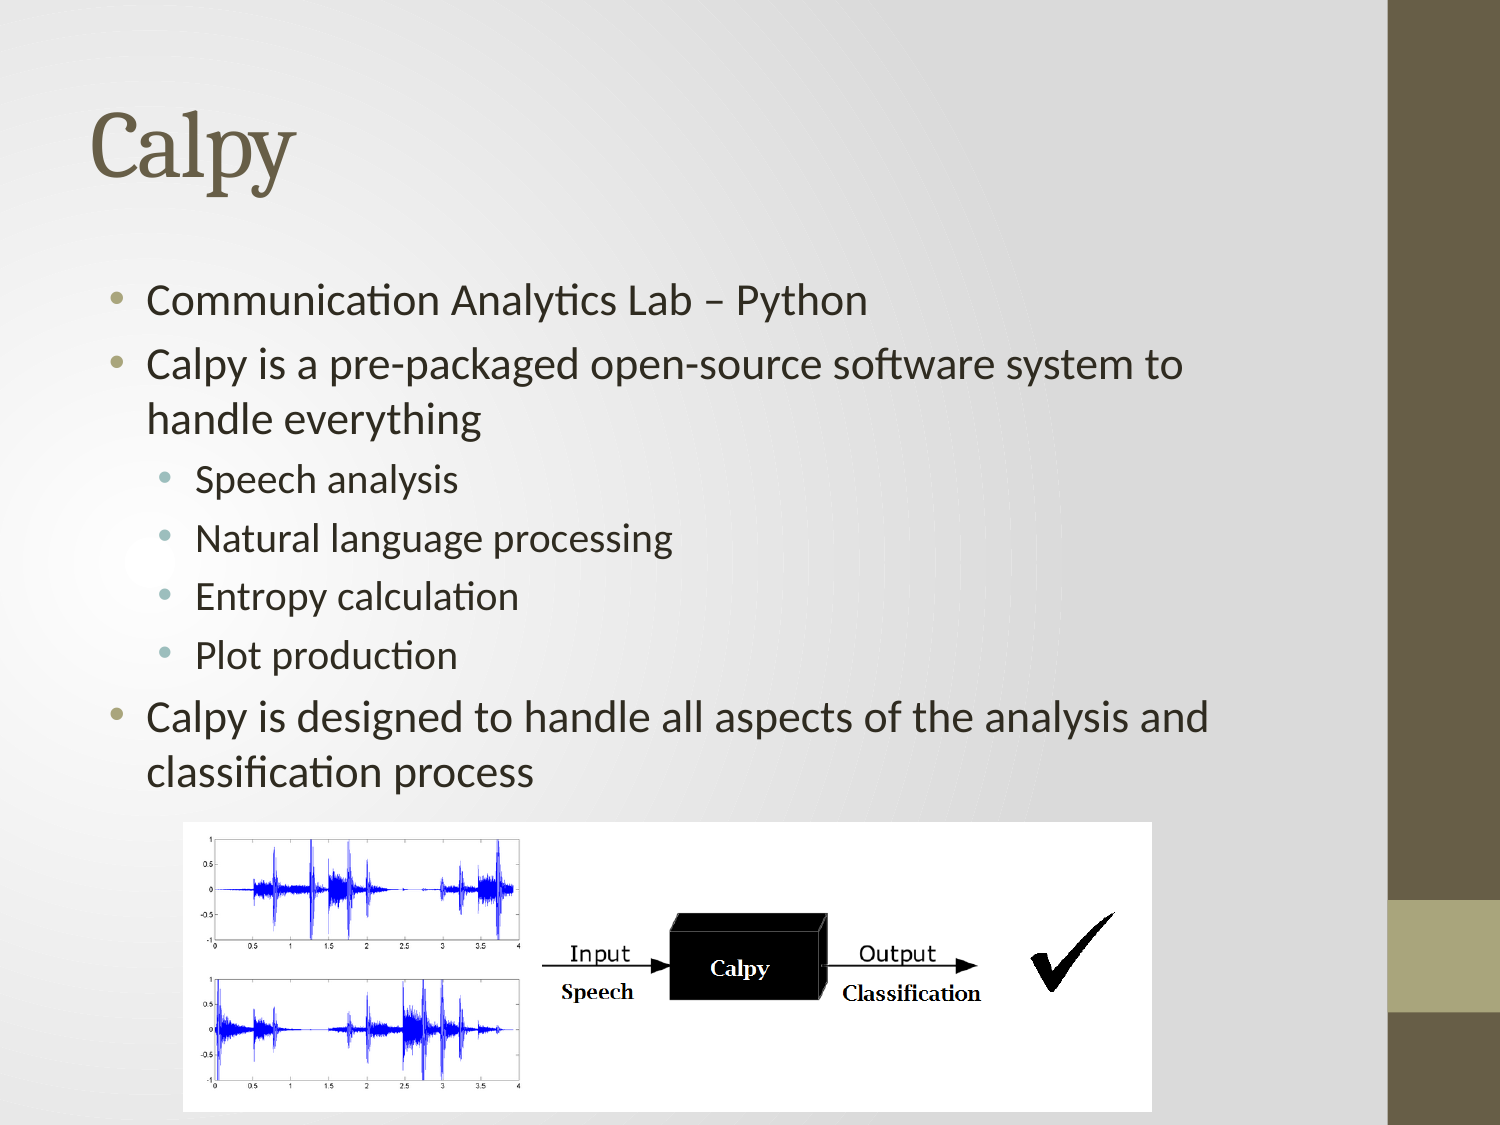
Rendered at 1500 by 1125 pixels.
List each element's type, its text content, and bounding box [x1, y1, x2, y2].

picture [182, 822, 1153, 1113]
title Calpy [75, 45, 1325, 233]
list Communication Analytics Lab – Python Calpy is a pre-packaged open-source software system to handle everything Speech analysis Natural language processing Entropy calculation Plot production Calpy is designed to handle all aspects of the analysis and classification process [75, 262, 1325, 1050]
